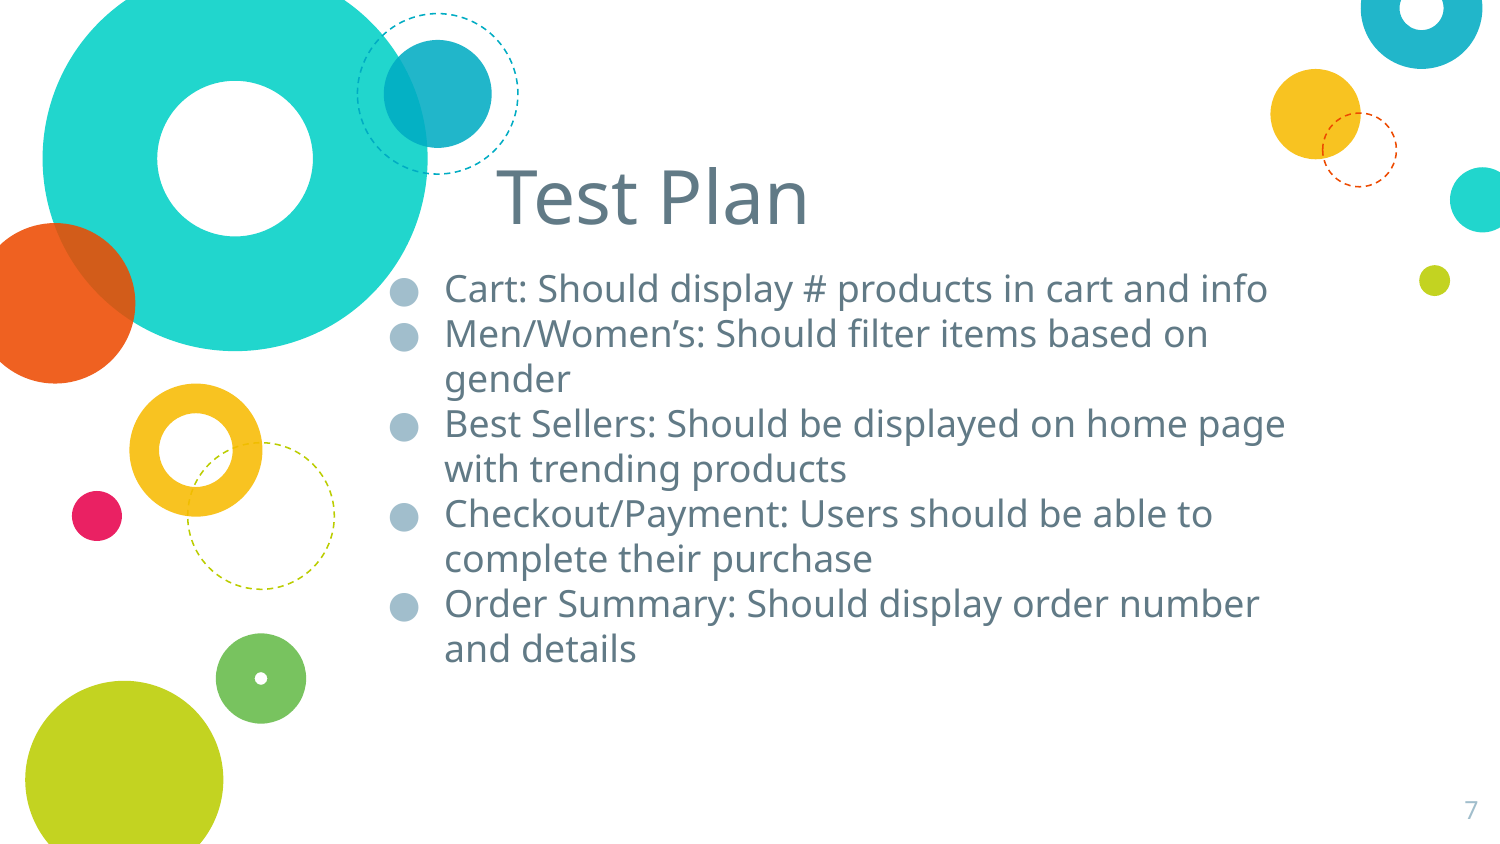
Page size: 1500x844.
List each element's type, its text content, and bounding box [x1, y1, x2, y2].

list Cart: Should display # products in cart and info Men/Women’s: Should filter items based on gender Best Sellers: Should be displayed on home page with trending products Checkout/Payment: Users should be able to complete their purchase Order Summary: Should display order number and details [354, 250, 1347, 708]
title Test Plan [481, 149, 1347, 250]
slide_number ‹#› [1416, 779, 1494, 844]
